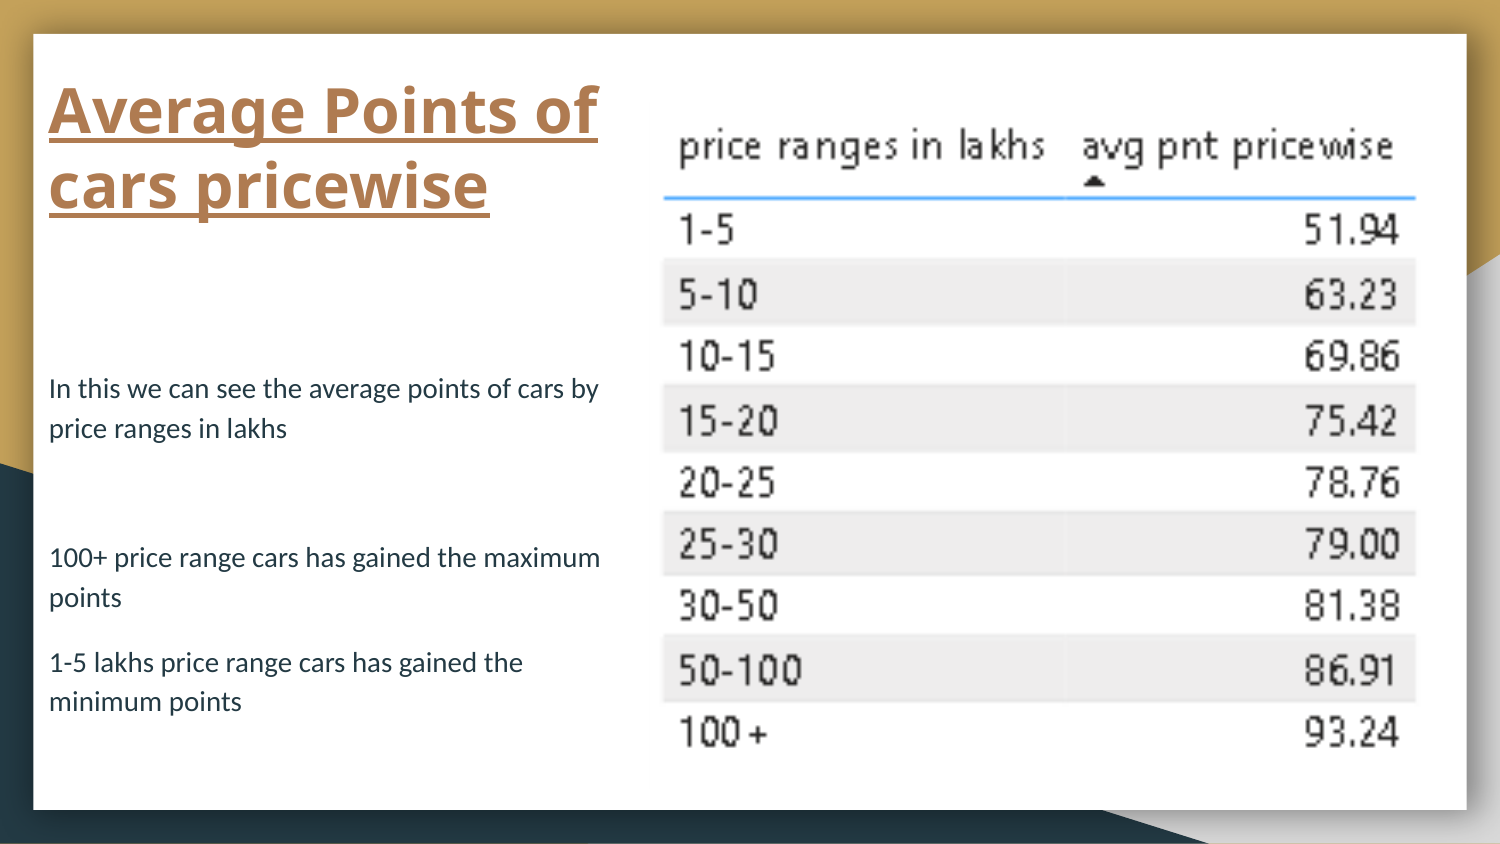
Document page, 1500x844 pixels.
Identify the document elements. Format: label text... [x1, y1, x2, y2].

picture [648, 102, 1451, 789]
title Average Points of cars pricewise [34, 55, 658, 301]
list In this we can see the average points of cars by price ranges in lakhs 100+ price range cars has gained the maximum points 1-5 lakhs price range cars has gained the minimum points [34, 349, 643, 735]
